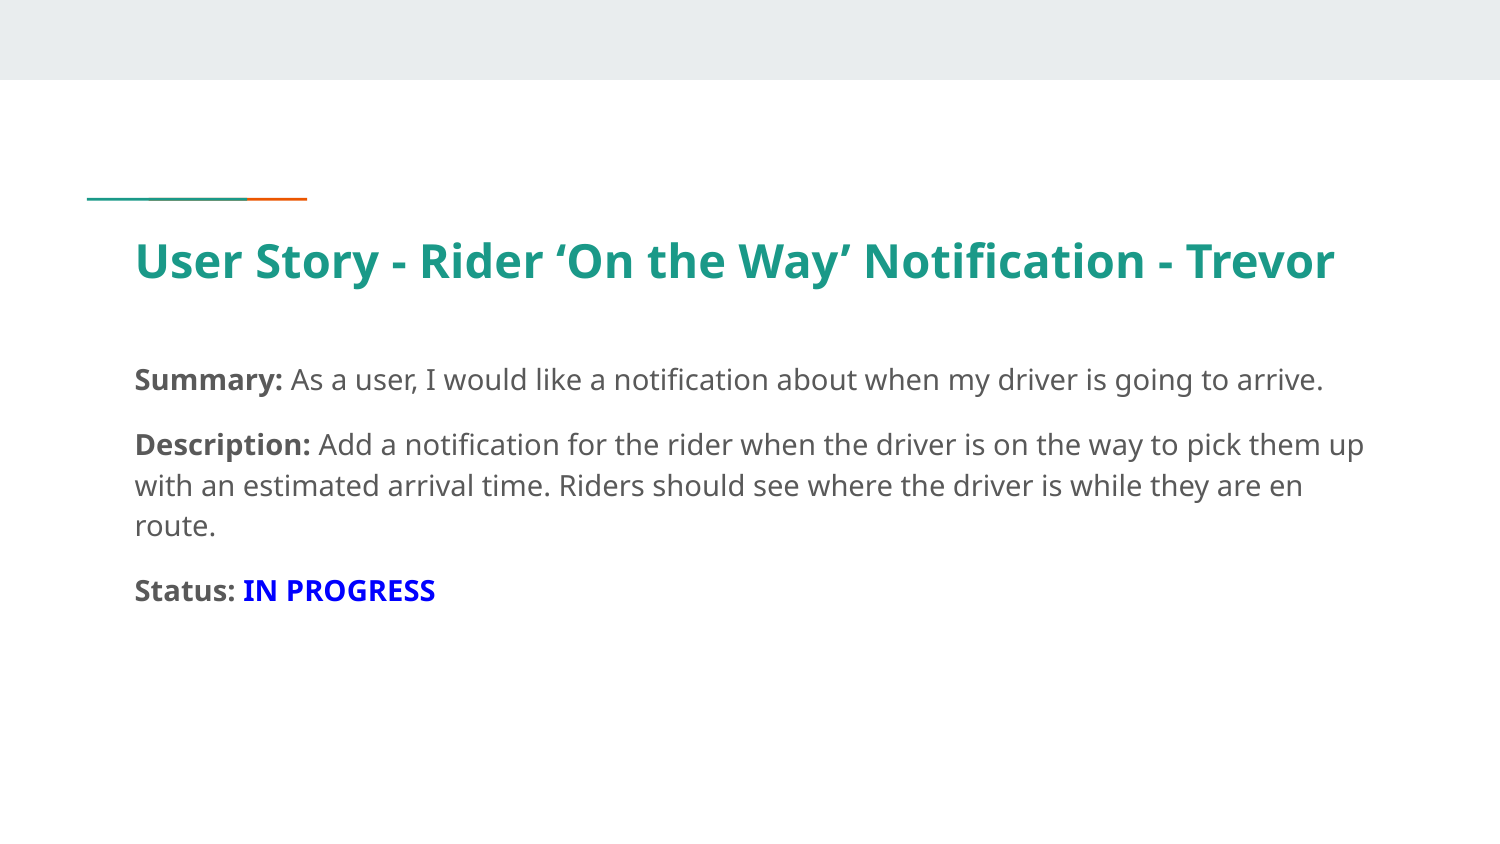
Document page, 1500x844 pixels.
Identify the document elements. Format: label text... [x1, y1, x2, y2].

text_box User Story - Rider ‘On the Way’ Notification - Trevor [119, 216, 1381, 305]
text_box Summary: As a user, I would like a notification about when my driver is going to arrive. Description: Add a notification for the rider when the driver is on the way to pick them up with an estimated arrival time. Riders should see where the driver is while they are en route. Status: IN PROGRESS [119, 341, 1381, 712]
